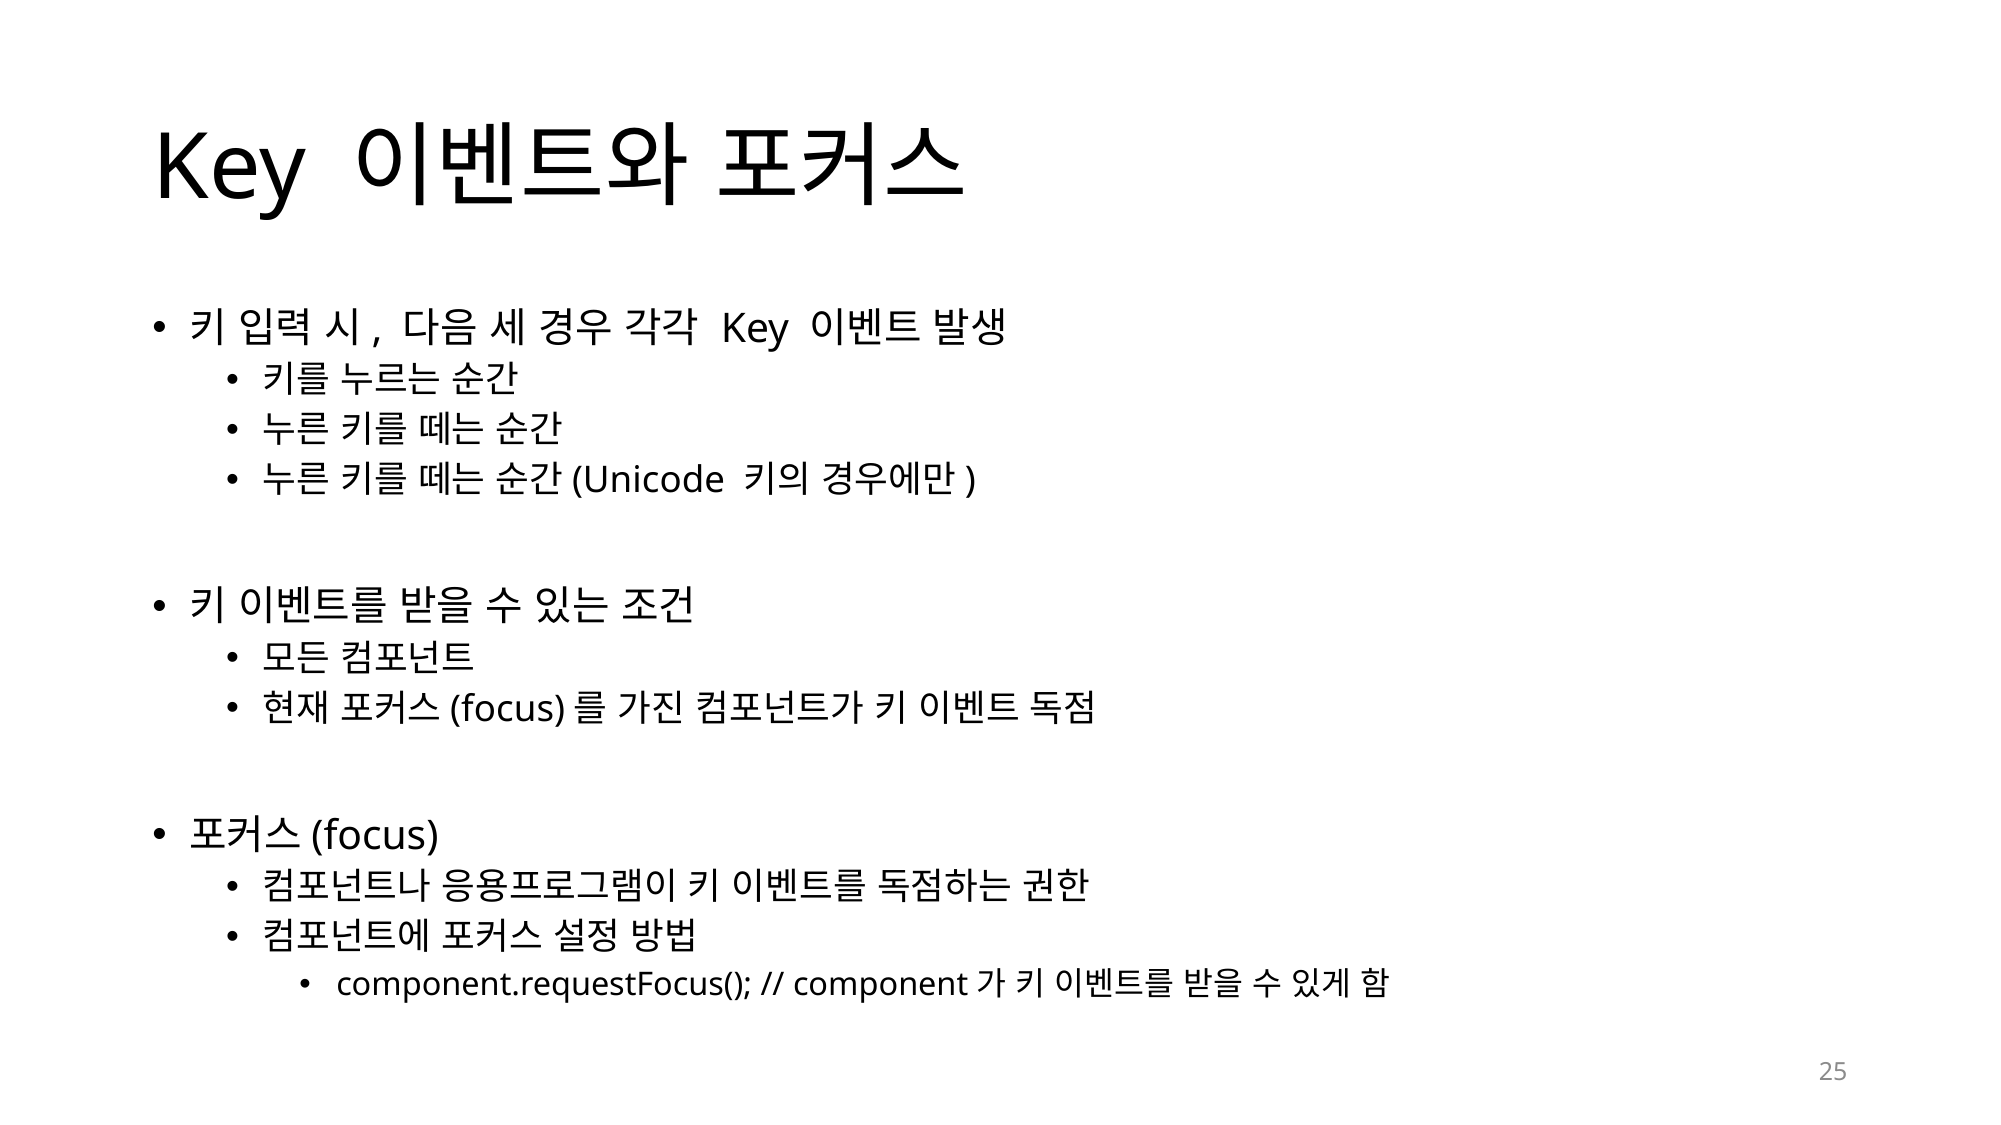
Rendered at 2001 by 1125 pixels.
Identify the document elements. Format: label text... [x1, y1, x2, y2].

list 키 입력 시, 다음 세 경우 각각 Key 이벤트 발생 키를 누르는 순간 누른 키를 떼는 순간 누른 키를 떼는 순간(Unicode 키의 경우에만) 키 이벤트를 받을 수 있는 조건 모든 컴포넌트 현재 포커스(focus)를 가진 컴포넌트가 키 이벤트 독점 포커스(focus) 컴포넌트나 응용프로그램이 키 이벤트를 독점하는 권한 컴포넌트에 포커스 설정 방법 component.requestFocus(); // component가 키 이벤트를 받을 수 있게 함 [137, 299, 1863, 1014]
title Key 이벤트와 포커스 [137, 59, 1863, 278]
slide_number 25 [1412, 1042, 1863, 1103]
